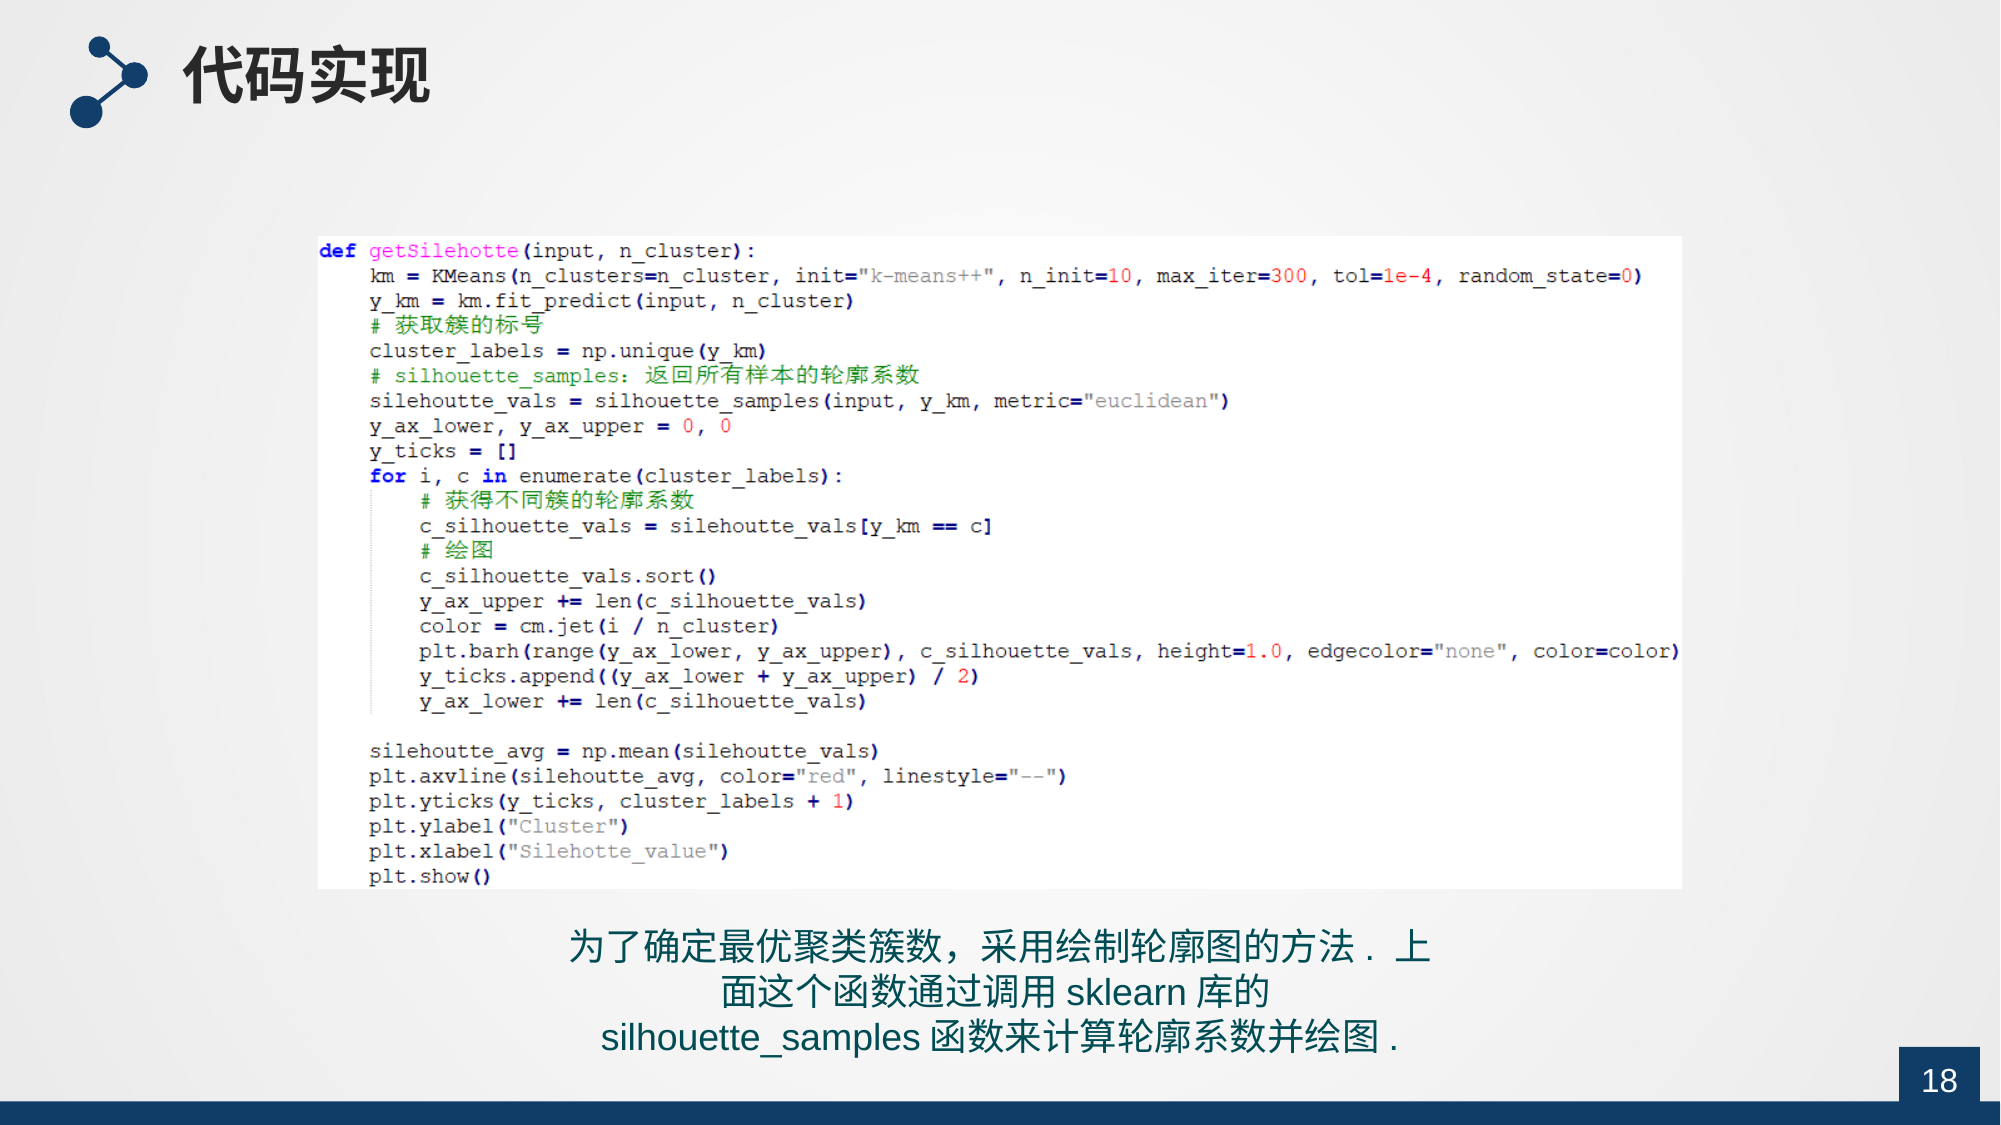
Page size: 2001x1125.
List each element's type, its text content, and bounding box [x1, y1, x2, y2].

picture [0, 0, 2001, 1125]
text_box 为了确定最优聚类簇数，采用绘制轮廓图的方法. 上面这个函数通过调用sklearn库的silhouette_samples函数来计算轮廓系数并绘图. [546, 915, 1454, 1065]
text_box 代码实现 [167, 29, 448, 119]
text_box [69, 36, 148, 129]
